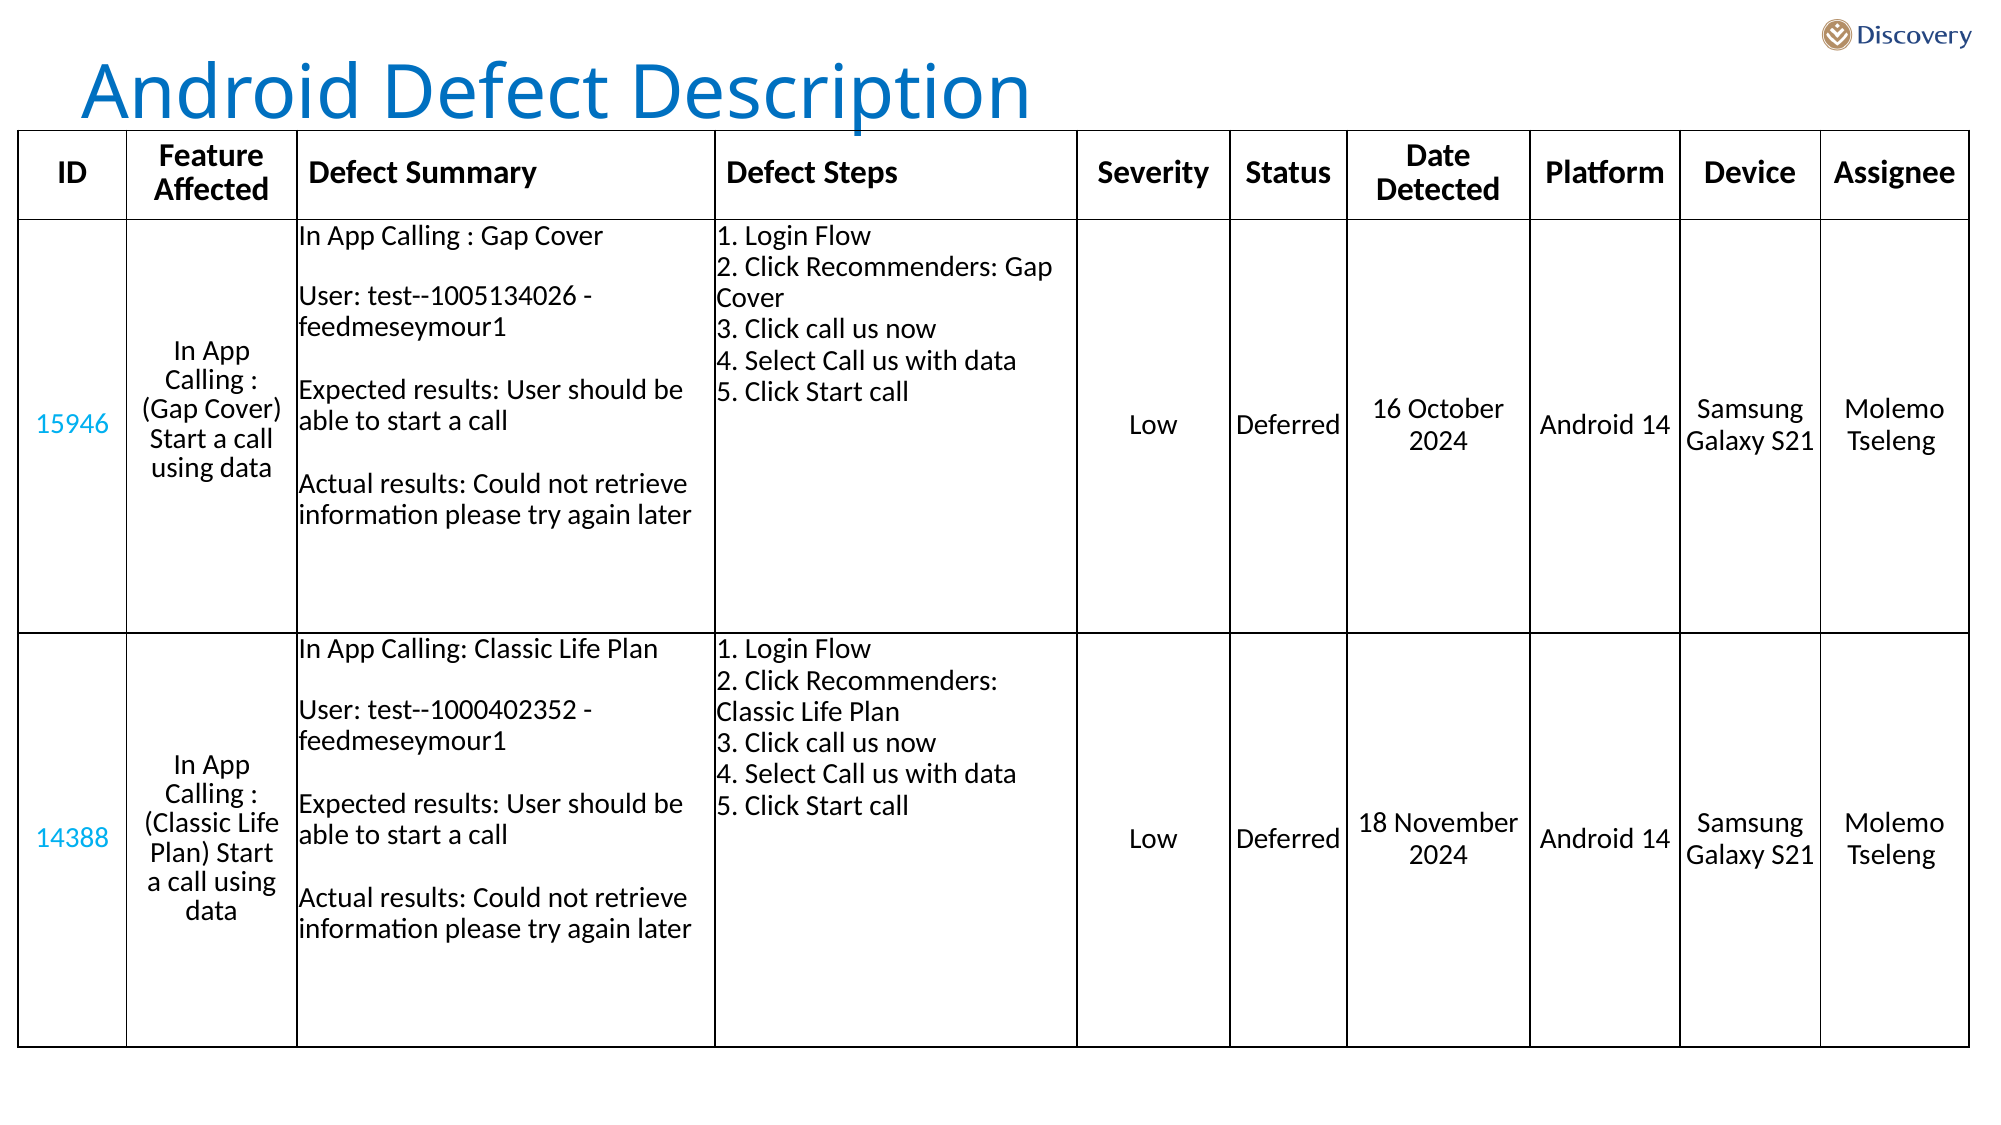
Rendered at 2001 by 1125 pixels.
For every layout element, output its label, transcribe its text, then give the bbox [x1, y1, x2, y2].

table_header Severity [1078, 131, 1229, 219]
table_header ID [19, 131, 126, 219]
table_header Defect Steps [716, 131, 1076, 219]
table_cell Samsung Galaxy S21 [1681, 220, 1820, 632]
table_cell Deferred [1231, 634, 1346, 1046]
table_header Status [1231, 131, 1346, 219]
table_cell Molemo Tseleng [1821, 634, 1968, 1046]
table_header Feature Affected [127, 131, 296, 219]
table_cell 15946 [19, 220, 126, 632]
table_header Defect Summary [298, 131, 714, 219]
table_cell In App Calling: Classic Life Plan User: test--1000402352 - feedmeseymour1 Expected results: User should be able to start a call Actual results: Could not retrieve information please try again later [298, 634, 714, 1046]
table_cell Low [1078, 220, 1229, 632]
table_cell In App Calling : (Classic Life Plan) Start a call using data [127, 634, 296, 1046]
table_cell Samsung Galaxy S21 [1681, 634, 1820, 1046]
table_header Device [1681, 131, 1820, 219]
table_cell 14388 [19, 634, 126, 1046]
table_cell Molemo Tseleng [1821, 220, 1968, 632]
table_header Platform [1531, 131, 1679, 219]
table_cell Android 14 [1531, 220, 1679, 632]
picture [1811, 13, 1986, 57]
table_cell 1. Login Flow 2. Click Recommenders: Gap Cover 3. Click call us now 4. Select Call us with data 5. Click Start call [716, 220, 1076, 632]
table_cell In App Calling : (Gap Cover) Start a call using data [127, 220, 296, 632]
table_cell In App Calling : Gap Cover User: test--1005134026 - feedmeseymour1 Expected results: User should be able to start a call Actual results: Could not retrieve information please try again later [298, 220, 714, 632]
table_header Date Detected [1348, 131, 1529, 219]
text_box Android Defect Description [66, 7, 1216, 130]
table_cell Android 14 [1531, 634, 1679, 1046]
table_cell Deferred [1231, 220, 1346, 632]
table_cell 18 November 2024 [1348, 634, 1529, 1046]
table_cell 16 October 2024 [1348, 220, 1529, 632]
table_cell 1. Login Flow 2. Click Recommenders: Classic Life Plan 3. Click call us now 4. Select Call us with data 5. Click Start call [716, 634, 1076, 1046]
table_header Assignee [1821, 131, 1968, 219]
table_cell Low [1078, 634, 1229, 1046]
